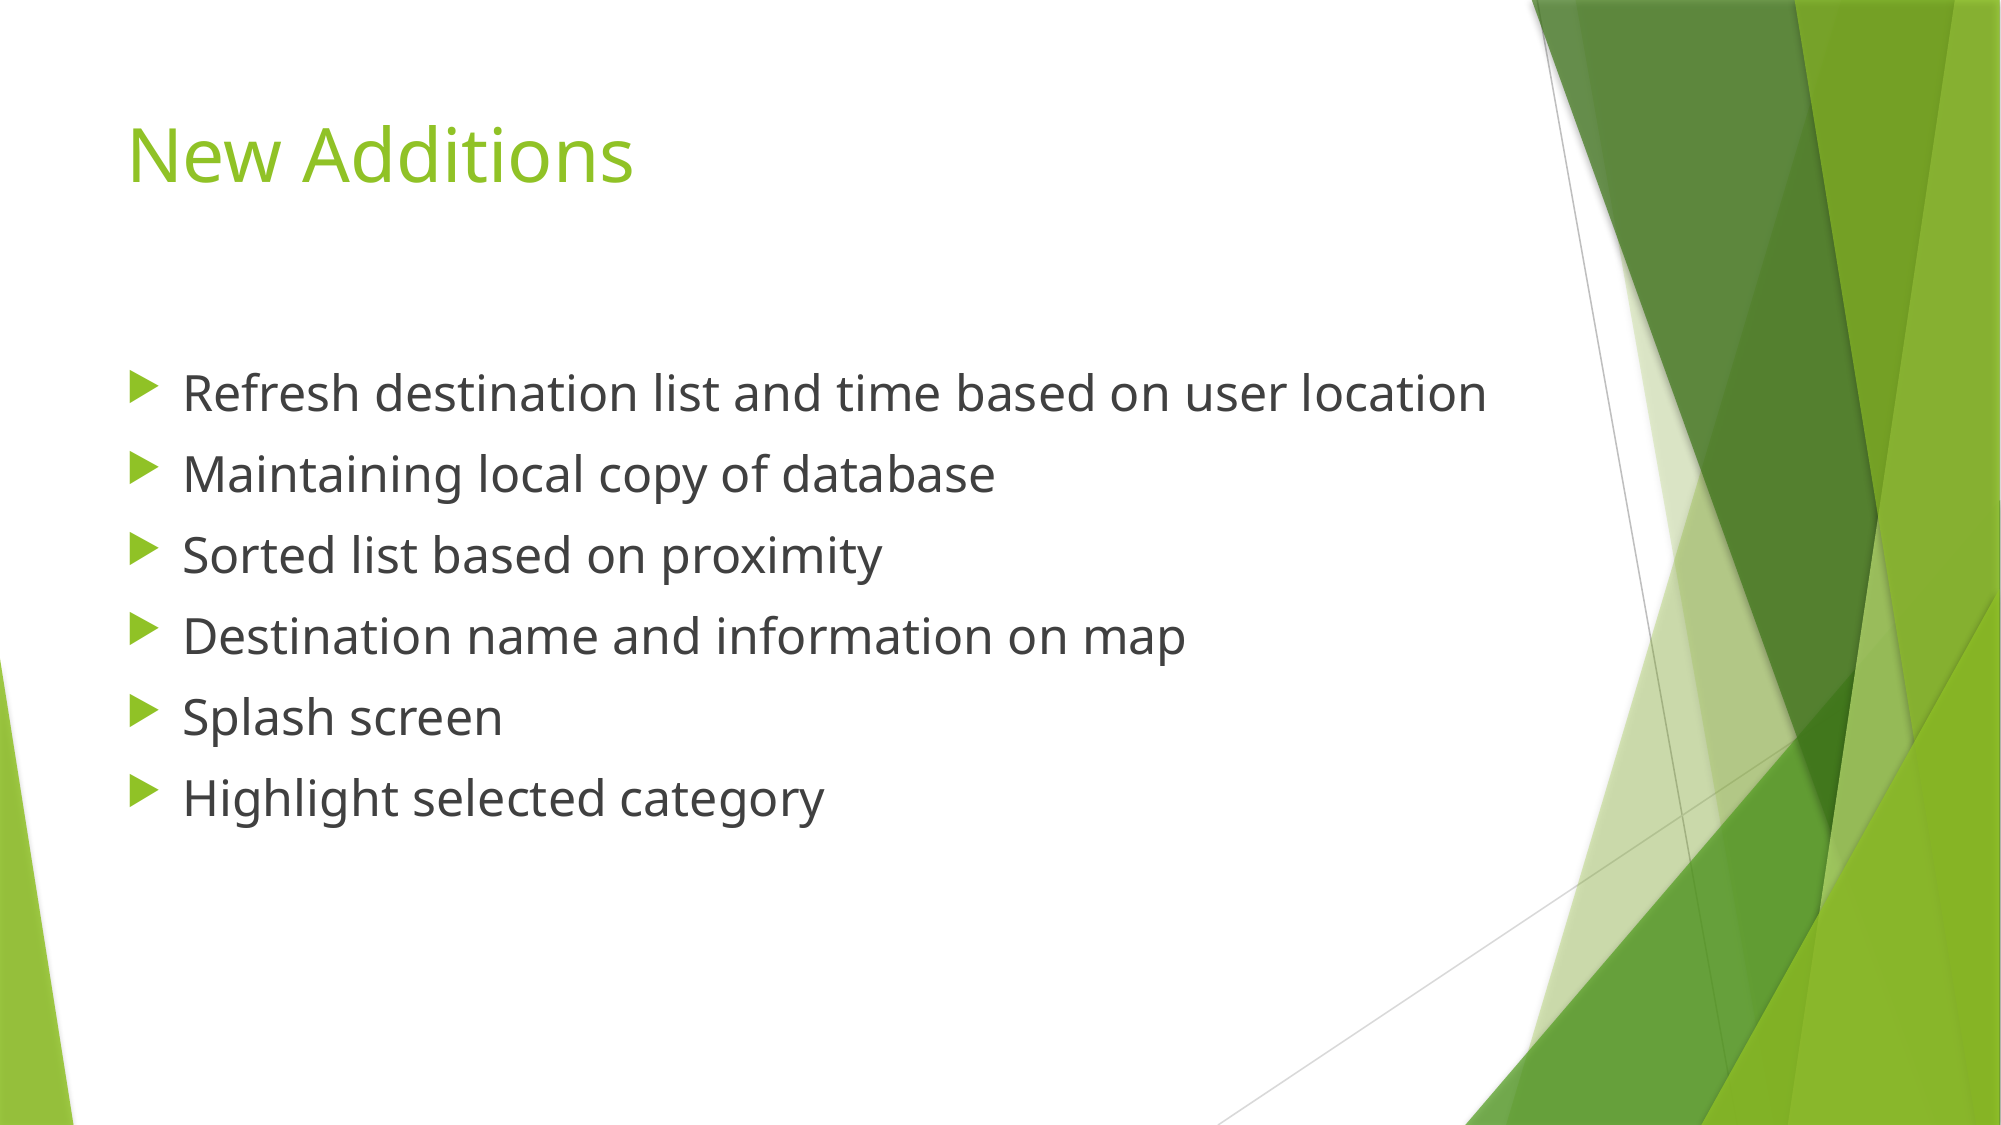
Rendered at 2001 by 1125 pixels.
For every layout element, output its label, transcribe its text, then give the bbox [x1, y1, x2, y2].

list Refresh destination list and time based on user location Maintaining local copy of database Sorted list based on proximity Destination name and information on map Splash screen Highlight selected category [111, 354, 1522, 992]
title New Additions [111, 99, 1522, 317]
